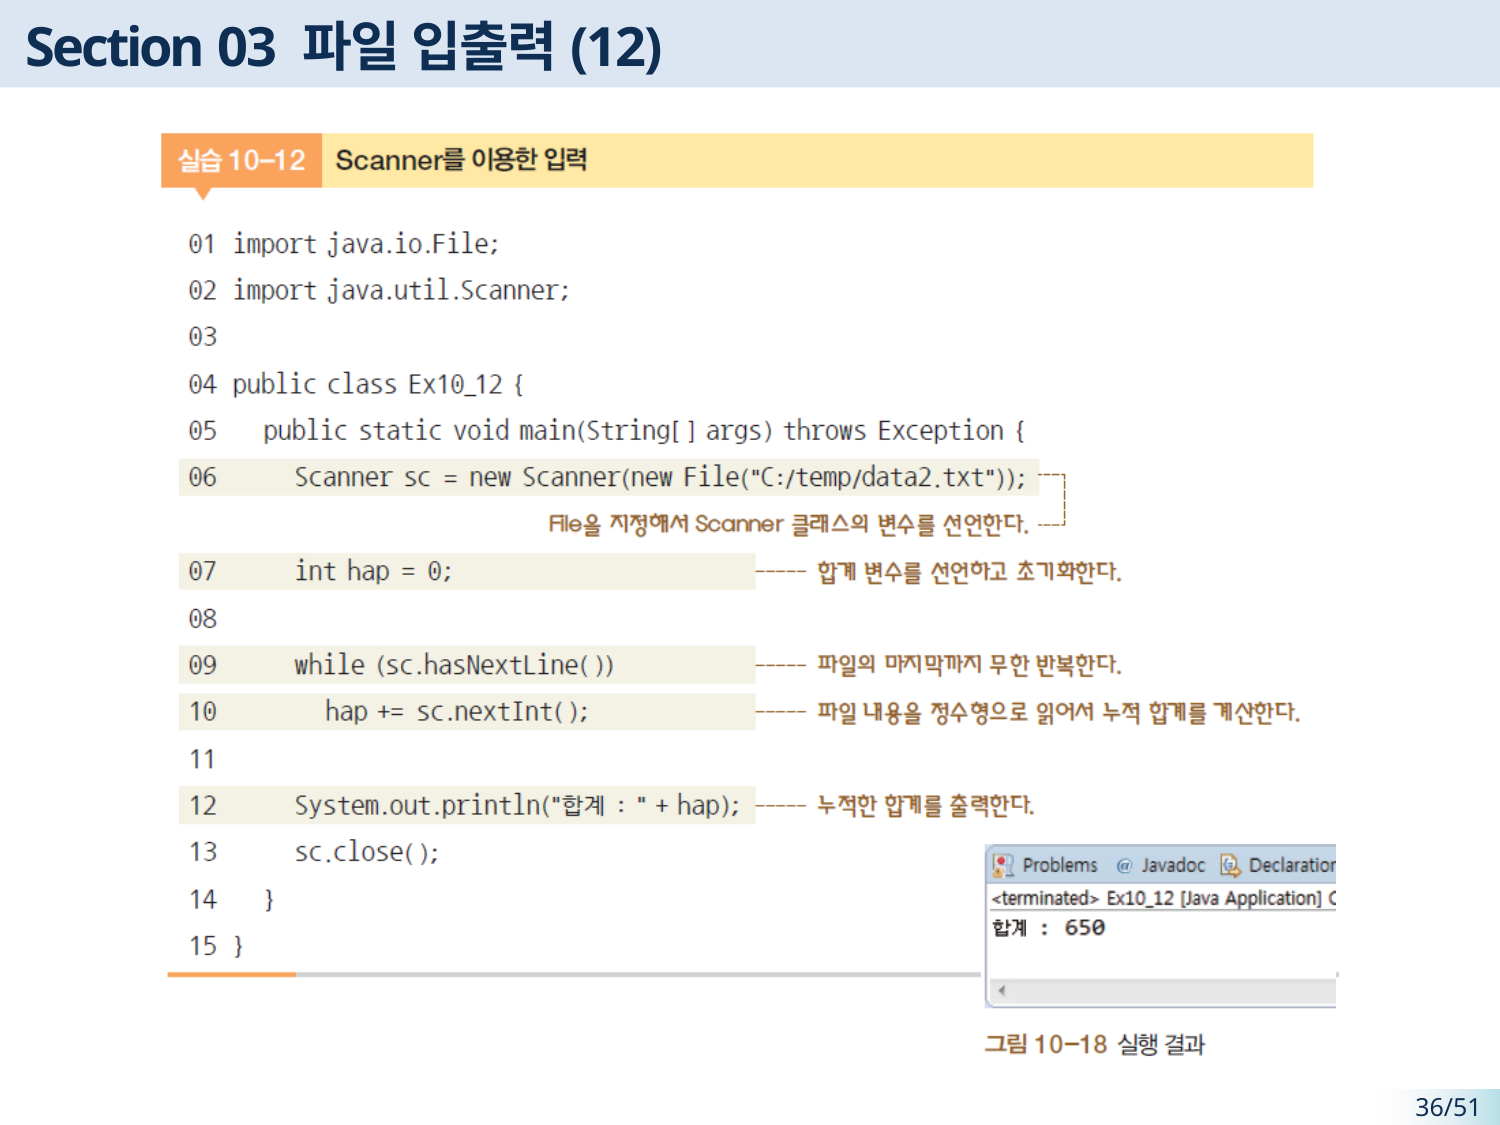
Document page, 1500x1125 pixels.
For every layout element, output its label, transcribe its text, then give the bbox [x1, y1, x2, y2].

picture [165, 842, 1339, 1060]
title Section 03 파일 입출력(12) [10, 5, 1288, 84]
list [160, 132, 1315, 962]
